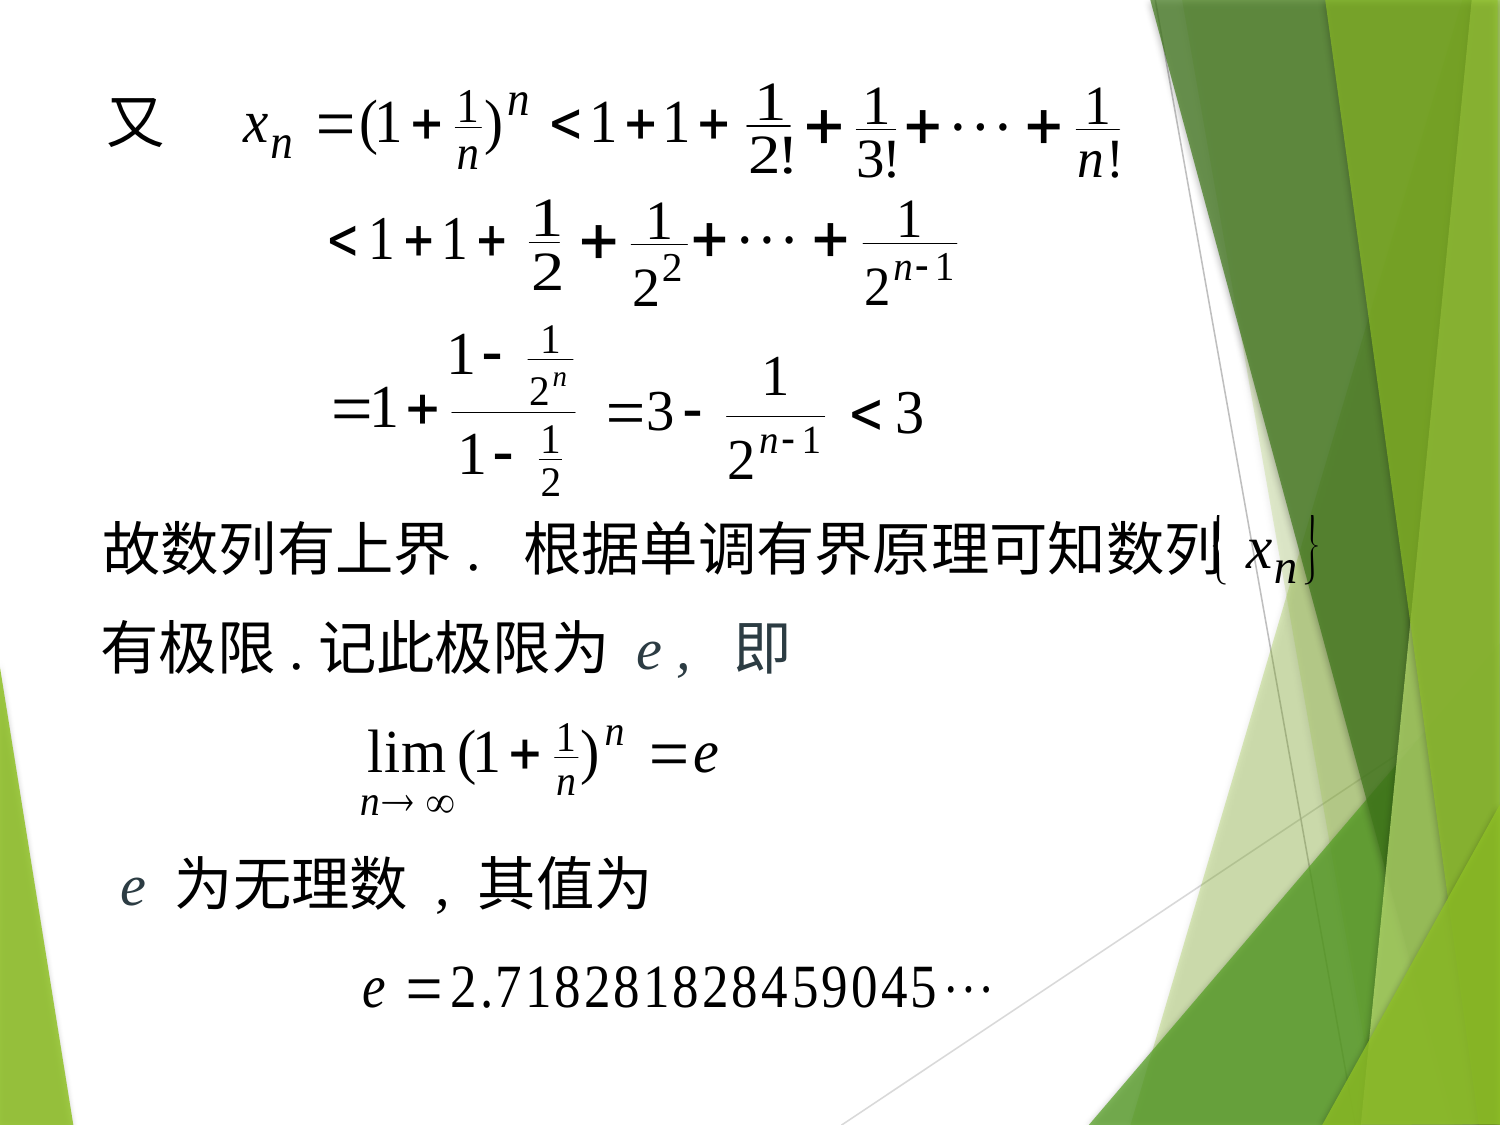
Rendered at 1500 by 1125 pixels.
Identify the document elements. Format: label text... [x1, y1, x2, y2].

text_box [599, 346, 828, 484]
text_box e 为无理数 , 其值为 [91, 839, 729, 925]
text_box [847, 386, 926, 440]
text_box 记此极限为 e , 即 [334, 604, 821, 689]
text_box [574, 189, 684, 312]
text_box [741, 70, 795, 187]
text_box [355, 706, 722, 821]
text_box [324, 211, 514, 263]
text_box 有极限. [86, 603, 334, 689]
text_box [899, 74, 1124, 195]
text_box 又 [91, 78, 180, 163]
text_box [799, 74, 898, 187]
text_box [236, 72, 734, 174]
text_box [324, 316, 580, 501]
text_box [359, 960, 1003, 1026]
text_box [523, 186, 566, 295]
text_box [1210, 514, 1326, 589]
title 故数列有上界. 根据单调有界原理可知数列 [87, 504, 1247, 593]
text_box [686, 188, 961, 311]
